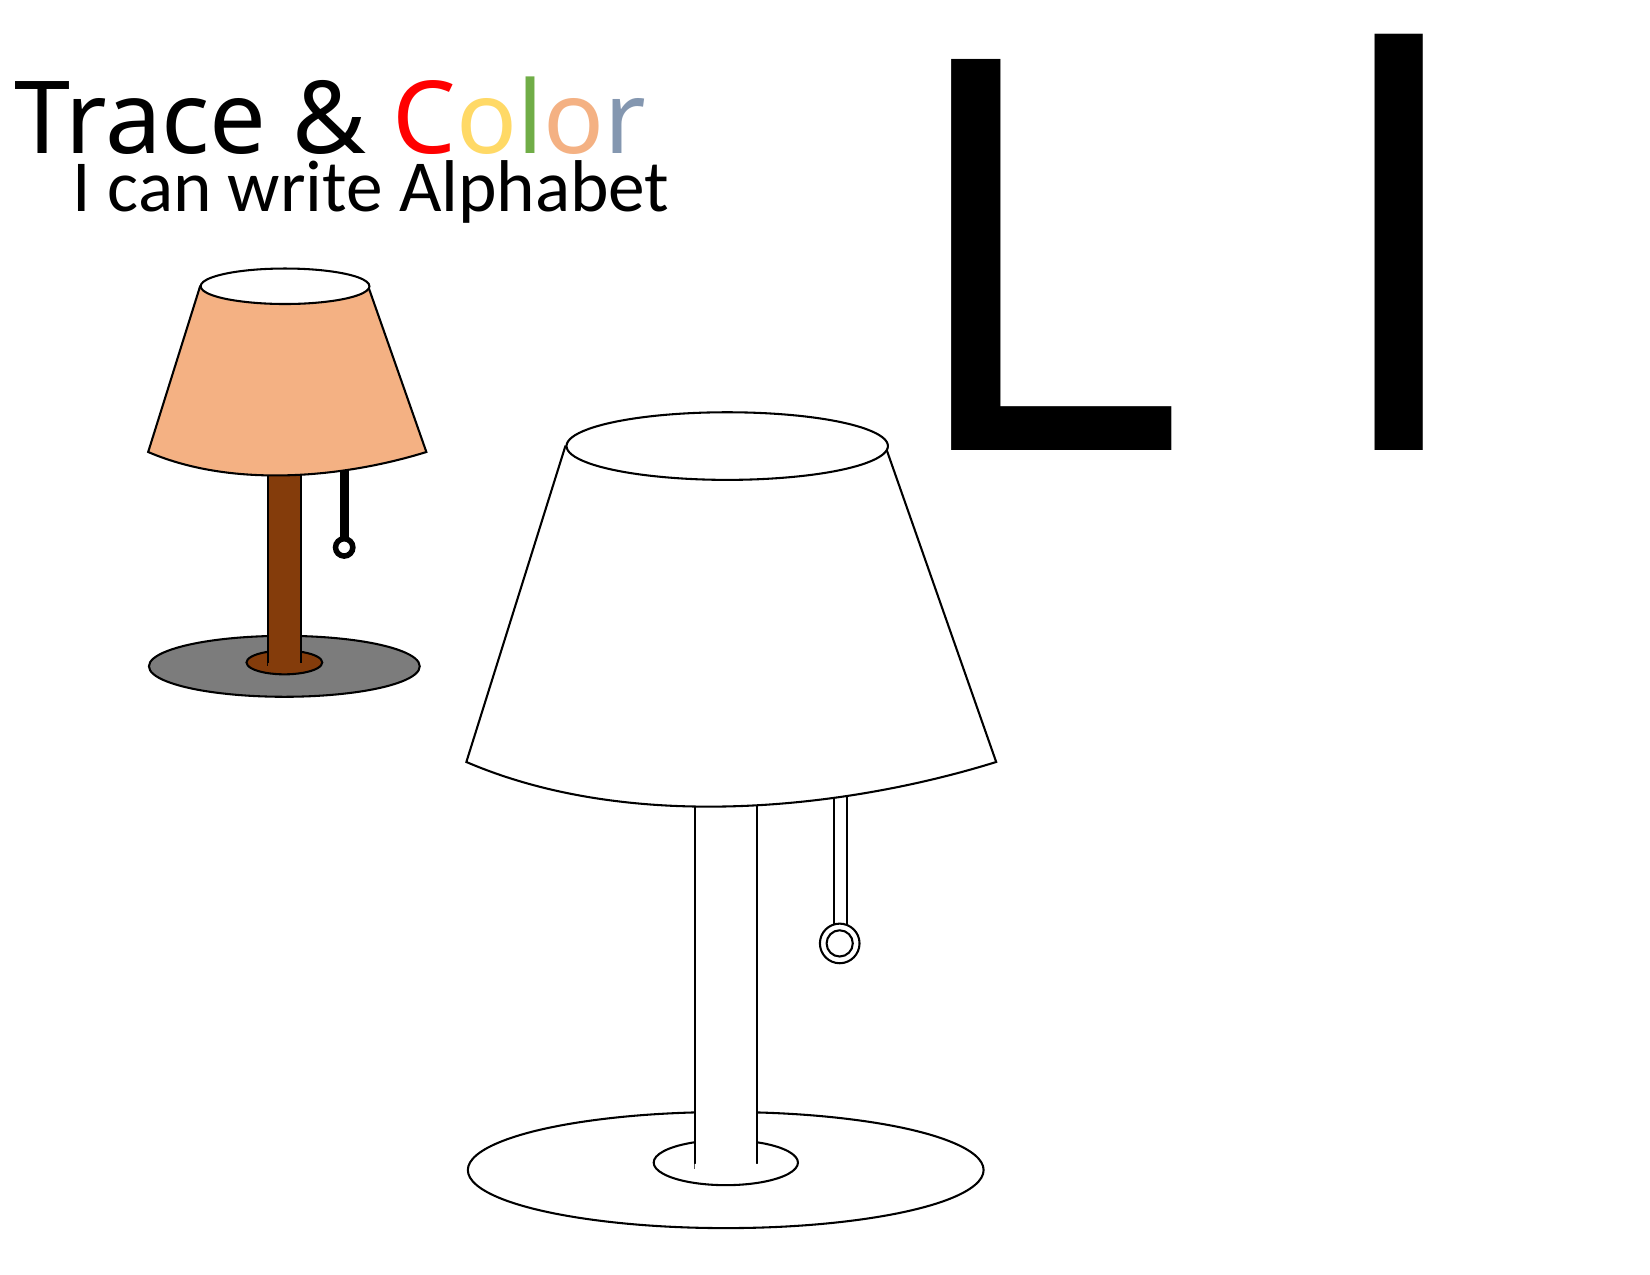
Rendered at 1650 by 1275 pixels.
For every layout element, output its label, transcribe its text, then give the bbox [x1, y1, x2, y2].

text_box L l [884, 0, 1582, 568]
text_box I can write Alphabet [58, 131, 709, 234]
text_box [148, 268, 427, 697]
text_box Trace & Color [0, 45, 827, 181]
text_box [466, 412, 997, 1229]
